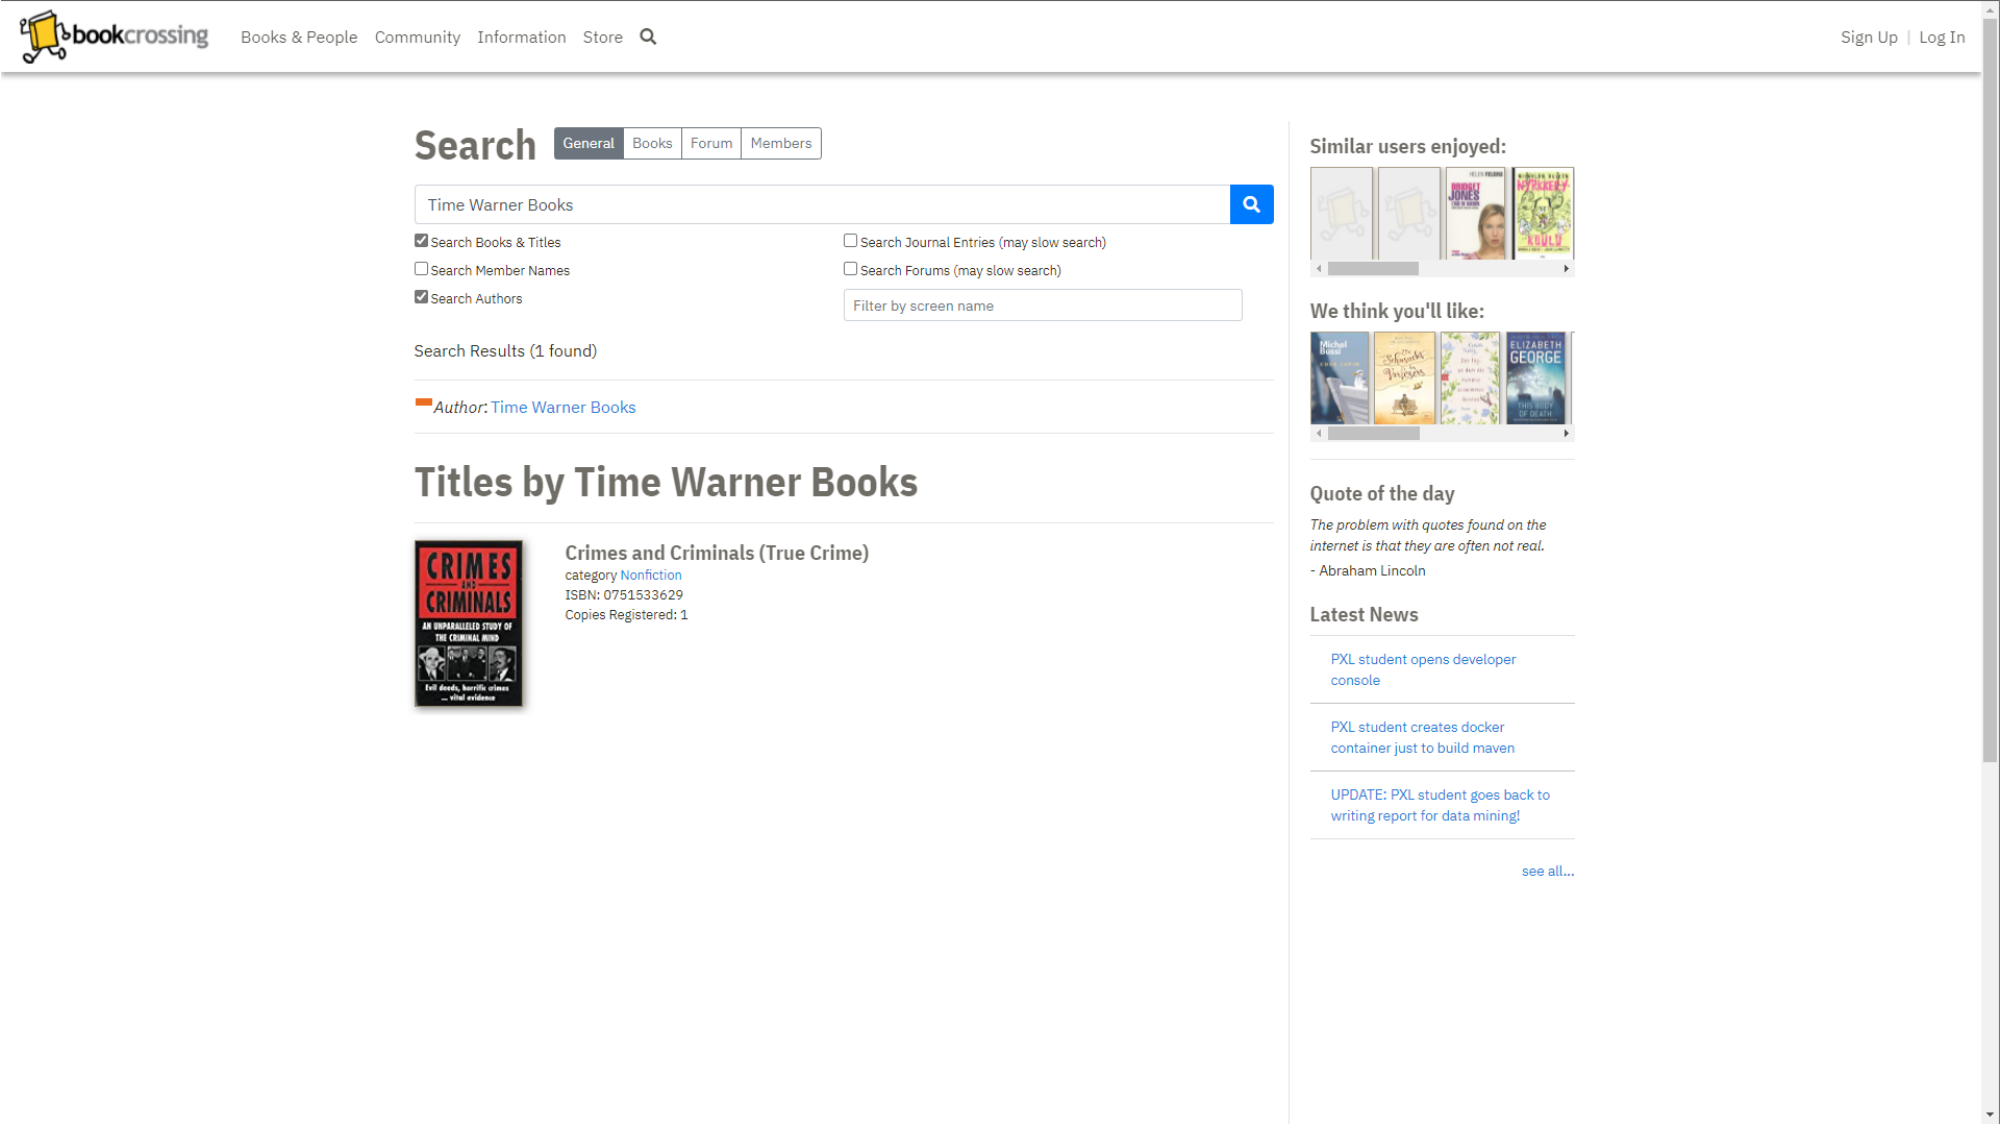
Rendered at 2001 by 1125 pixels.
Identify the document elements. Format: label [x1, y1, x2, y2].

list [0, 0, 2000, 1125]
